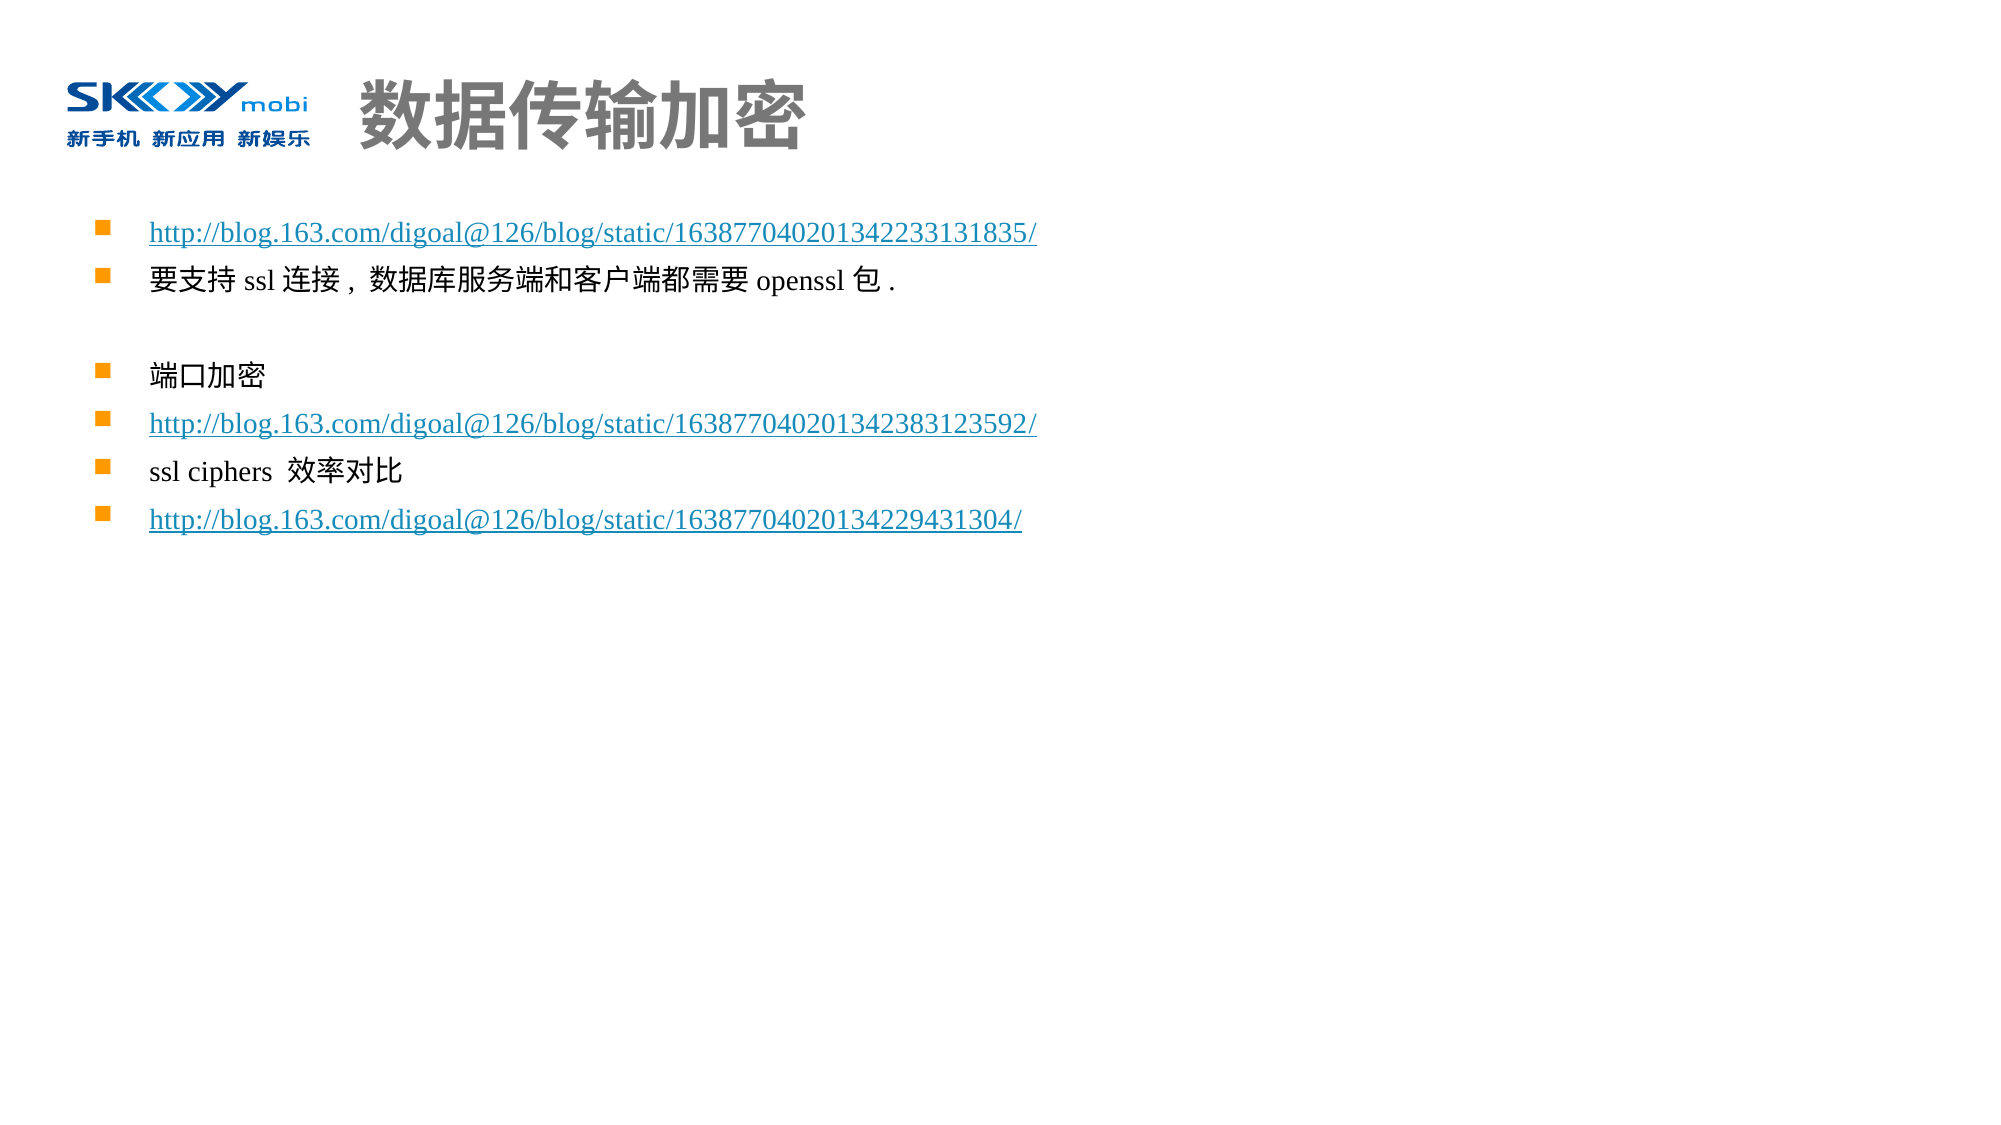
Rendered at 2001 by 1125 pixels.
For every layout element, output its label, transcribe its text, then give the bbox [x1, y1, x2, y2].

title 数据传输加密 [343, 60, 1901, 167]
list http://blog.163.com/digoal@126/blog/static/163877040201342233131835/ 要支持ssl连接, 数据库服务端和客户端都需要openssl包. 端口加密 http://blog.163.com/digoal@126/blog/static/163877040201342383123592/ ssl ciphers 效率对比 http://blog.163.com/digoal@126/blog/static/16387704020134229431304/ [77, 198, 1901, 1020]
